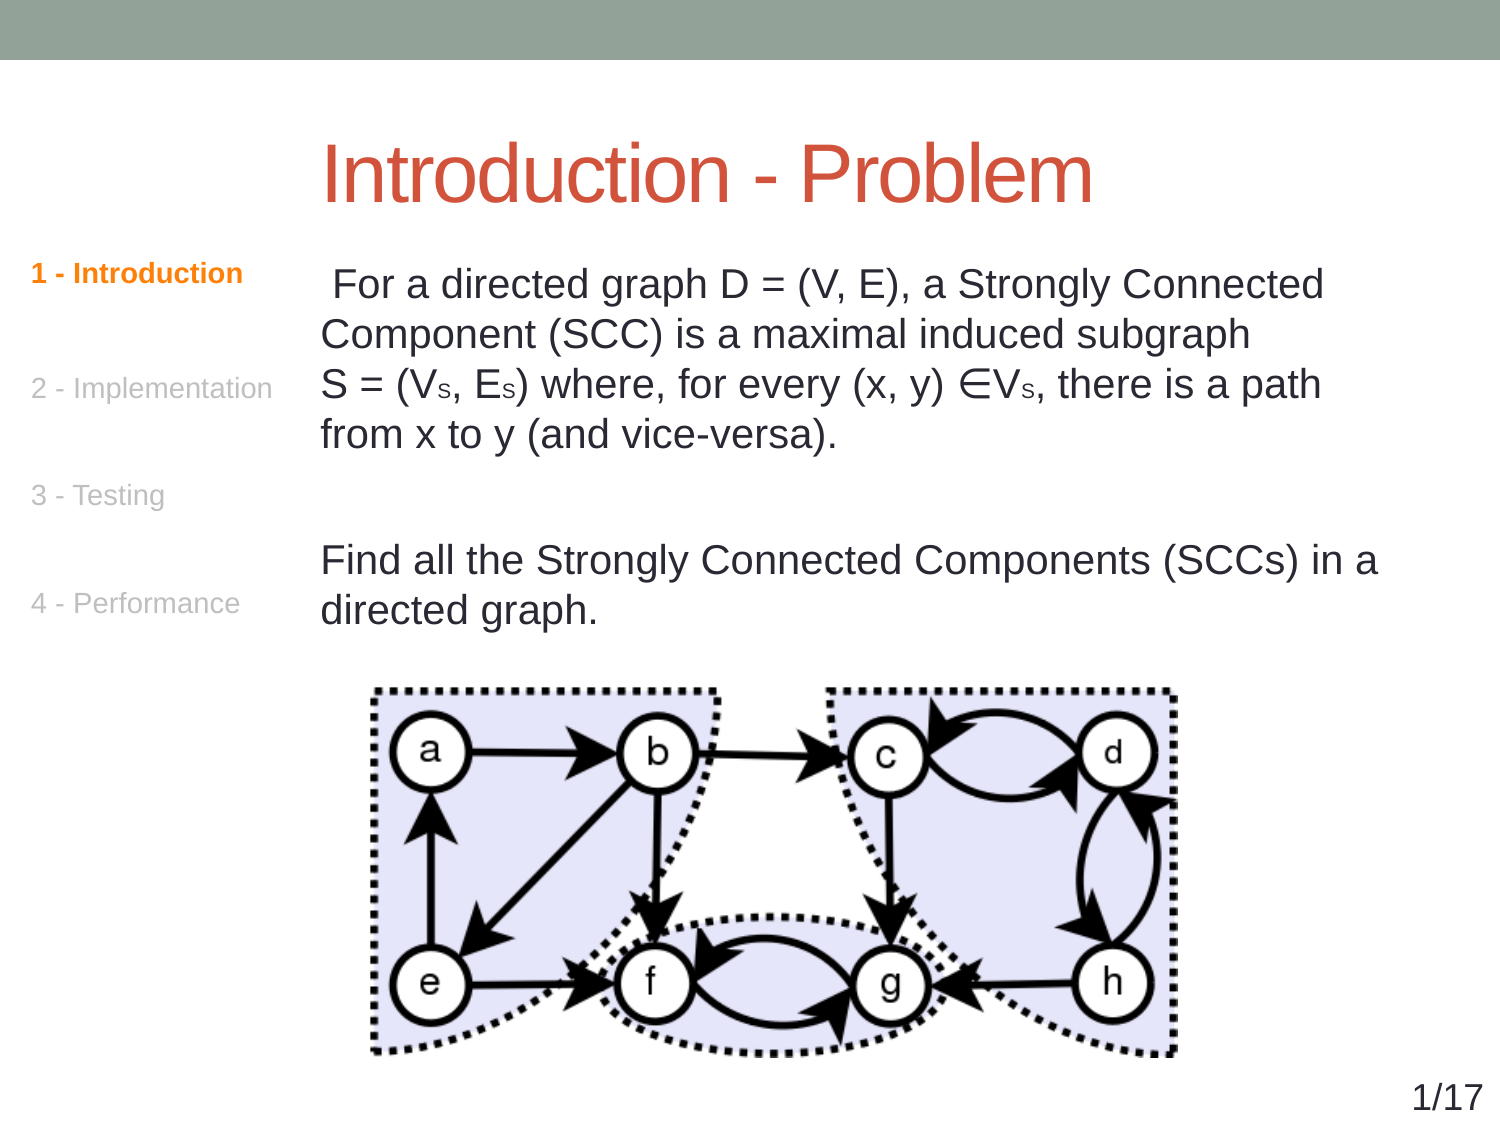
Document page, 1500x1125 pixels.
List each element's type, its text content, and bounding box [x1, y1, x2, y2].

text_box 1/17 [1396, 1065, 1500, 1125]
table_cell 3 - Testing [17, 473, 305, 578]
table_header 1 - Introduction [17, 251, 305, 362]
picture [369, 686, 1178, 1059]
text_box For a directed graph D = (V, E), a Strongly Connected Component (SCC) is a maximal induced subgraph S = (VS, ES) where, for every (x, y) ∈VS, there is a path from x to y (and vice-versa). [305, 249, 1425, 465]
table_cell 2 - Implementation [17, 367, 305, 471]
title Introduction - Problem [305, 87, 1425, 249]
table_cell 4 - Performance [17, 580, 305, 685]
text_box Find all the Strongly Connected Components (SCCs) in a directed graph. [305, 525, 1425, 686]
